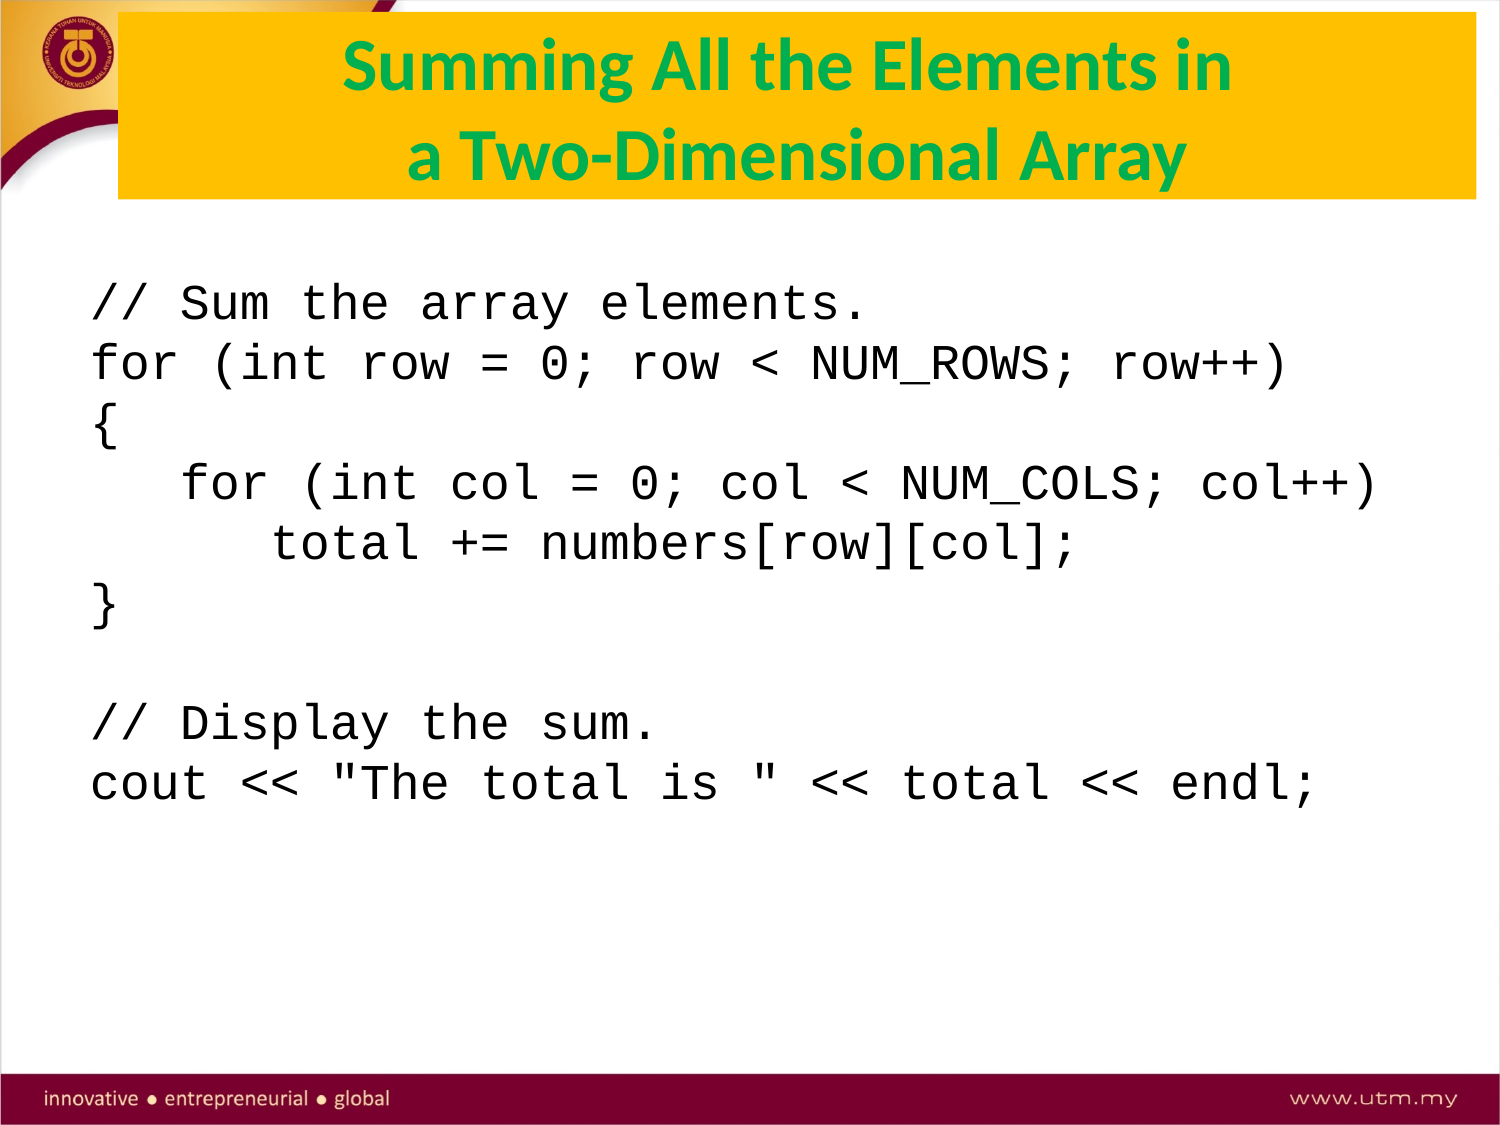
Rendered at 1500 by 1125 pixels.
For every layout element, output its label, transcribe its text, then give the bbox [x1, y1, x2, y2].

title Summing All the Elements in a Two-Dimensional Array [118, 11, 1477, 200]
text_box // Sum the array elements. for (int row = 0; row < NUM_ROWS; row++) { for (int col = 0; col < NUM_COLS; col++) total += numbers[row][col]; } // Display the sum. cout << "The total is " << total << endl; [74, 262, 1425, 818]
picture [0, 0, 1500, 1125]
